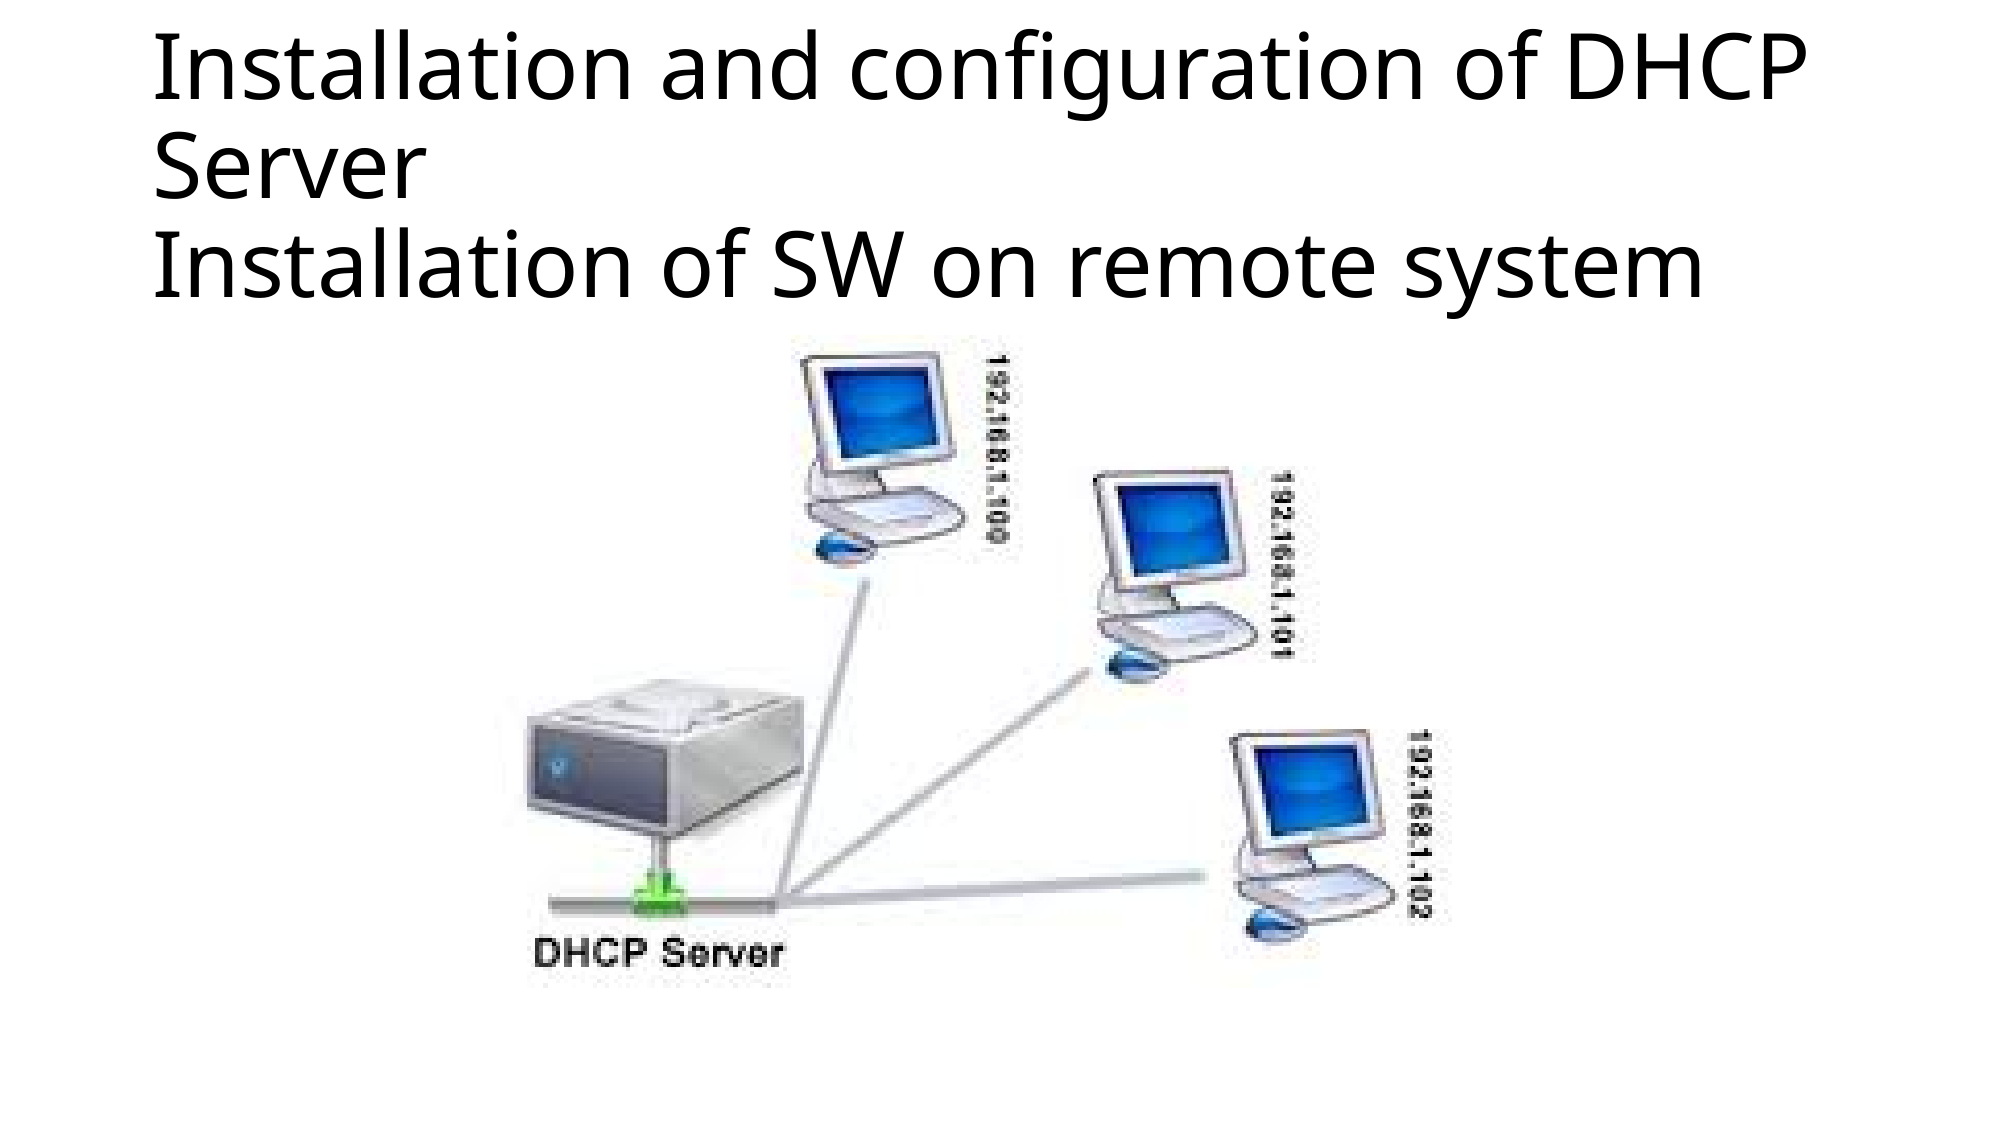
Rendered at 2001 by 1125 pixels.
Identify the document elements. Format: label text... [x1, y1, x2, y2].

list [329, 335, 1643, 988]
title Installation and configuration of DHCP Server Installation of SW on remote system [137, 59, 1863, 278]
